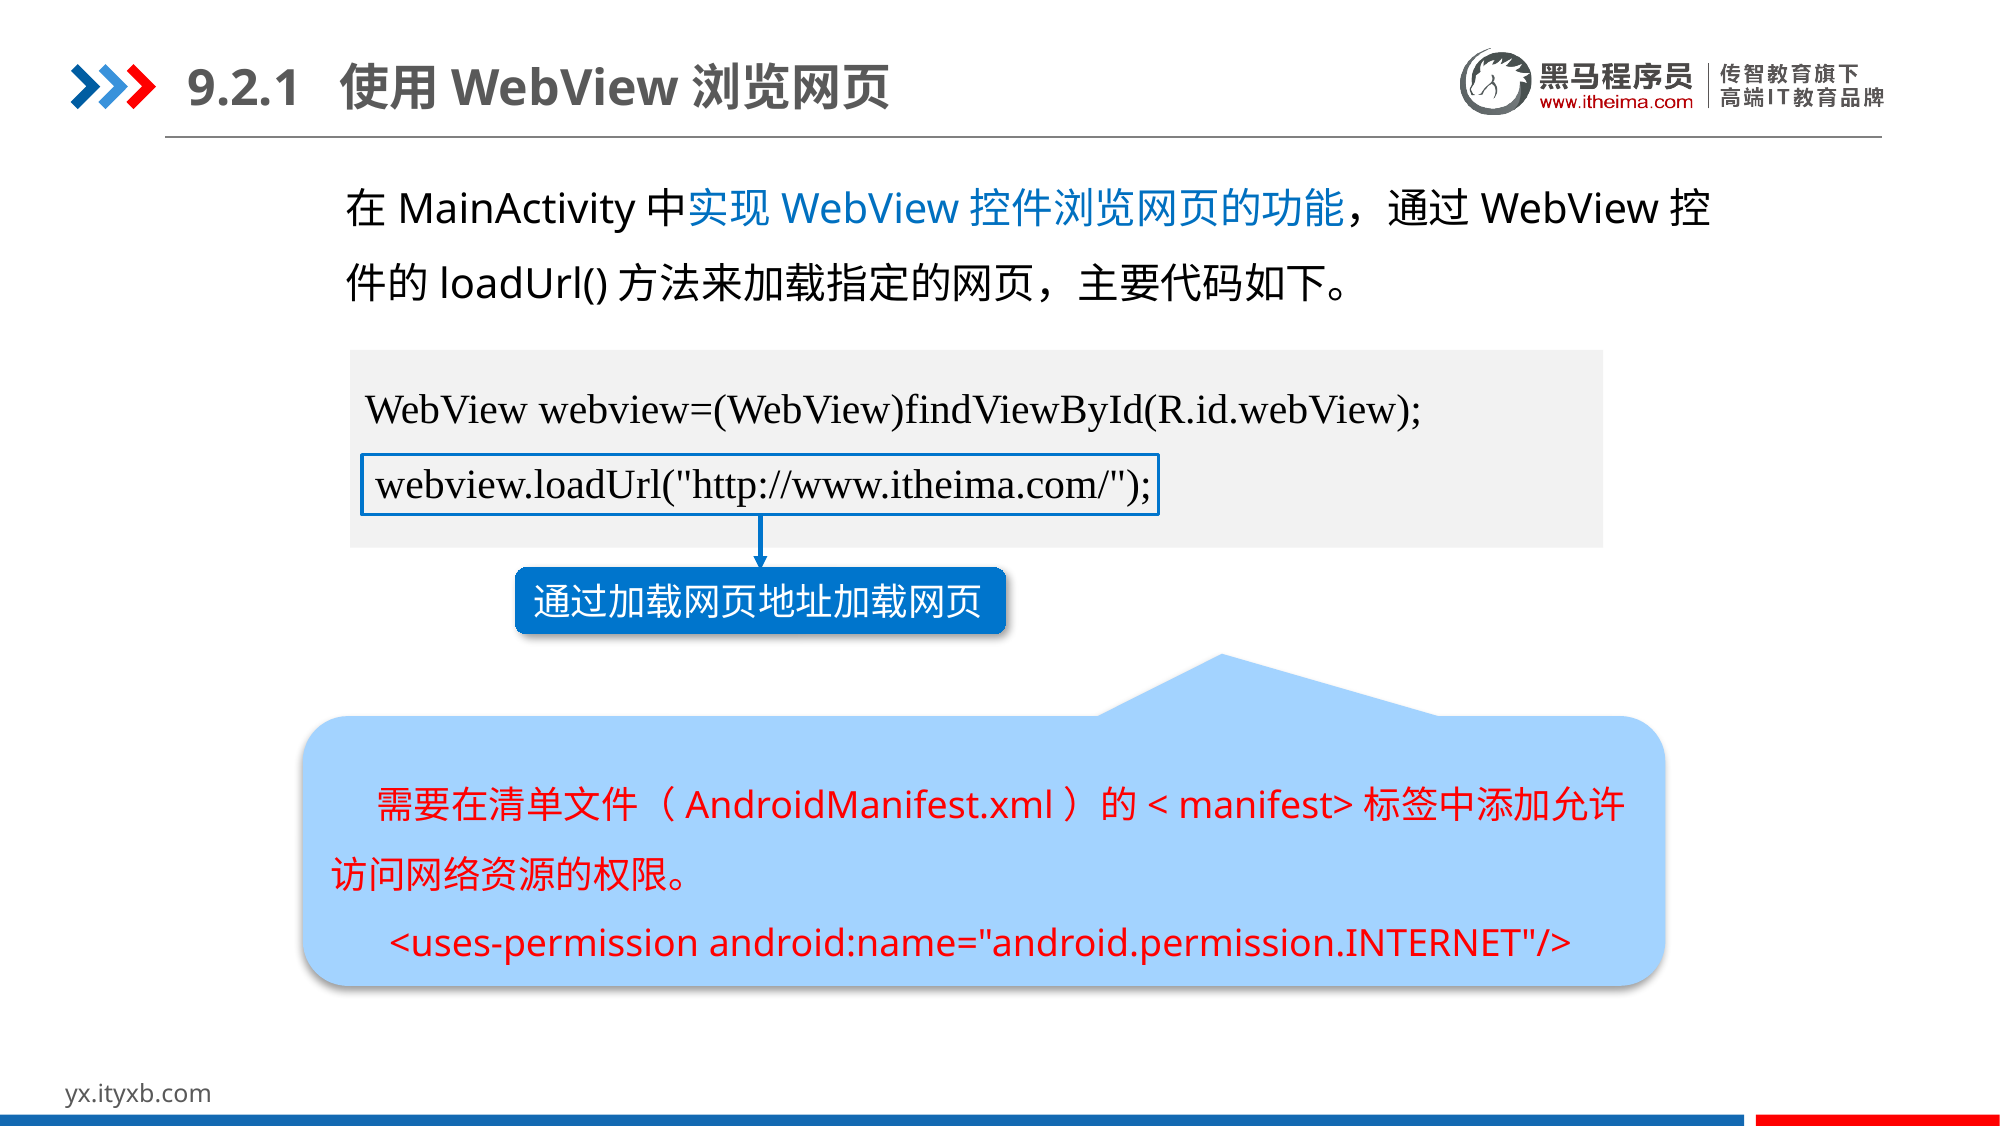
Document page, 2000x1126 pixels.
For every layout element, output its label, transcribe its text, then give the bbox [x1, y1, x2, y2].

text_box 需要在清单文件（AndroidManifest.xml）的< manifest>标签中添加允许访问网络资源的权限。 <uses-permission android:name="android.permission.INTERNET"/> [302, 653, 1666, 986]
text_box 9.2.1 使用WebView浏览网页 [187, 43, 1073, 127]
text_box 在MainActivity中实现WebView控件浏览网页的功能，通过WebView控件的loadUrl()方法来加载指定的网页，主要代码如下。 [255, 149, 1755, 340]
picture [1460, 48, 1887, 115]
text_box 通过加载网页地址加载网页 [515, 567, 1006, 634]
text_box [361, 454, 1159, 515]
text_box WebView webview=(WebView)findViewById(R.id.webView); webview.loadUrl("http://www.itheima.com/"); [350, 349, 1604, 548]
